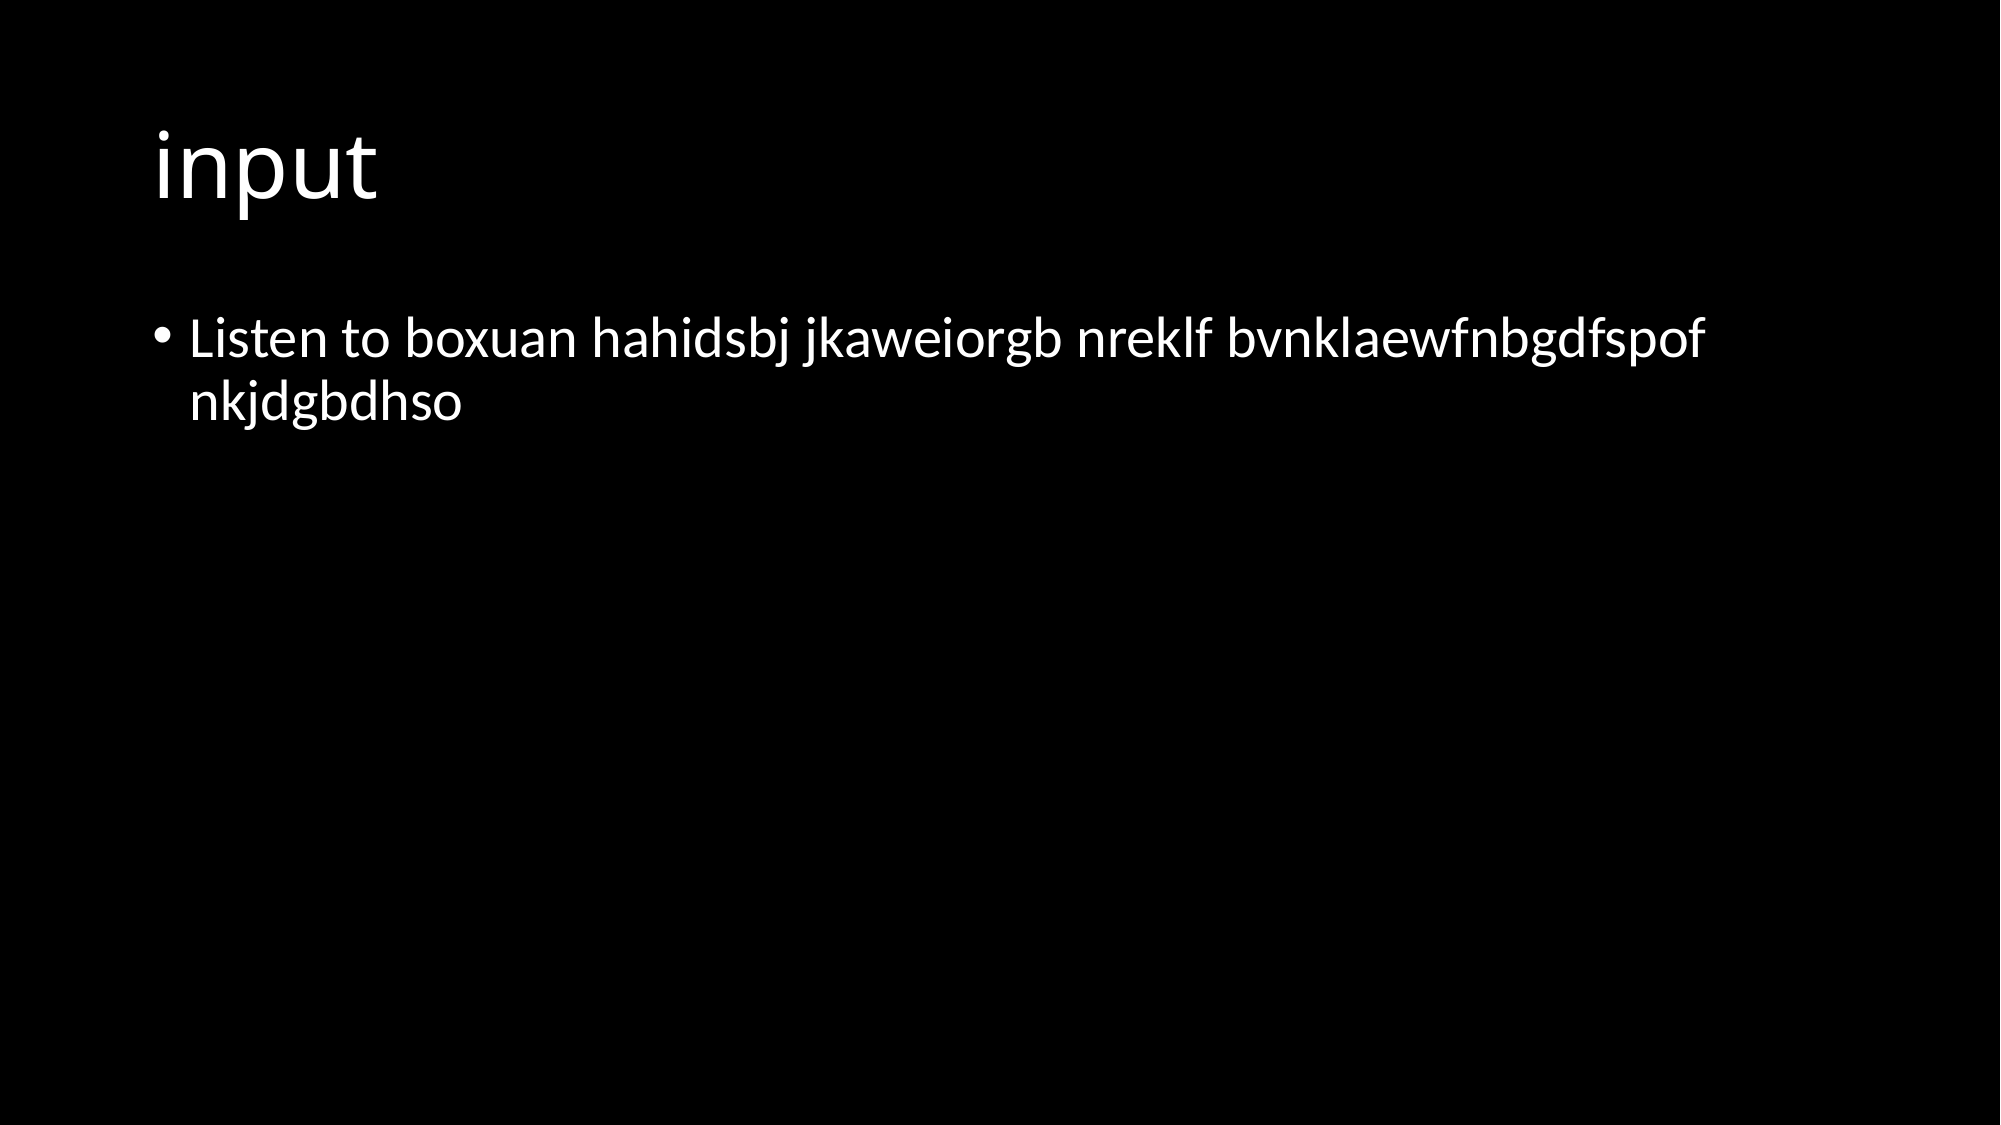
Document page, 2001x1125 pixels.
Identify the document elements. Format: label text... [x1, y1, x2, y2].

list Listen to boxuan hahidsbj jkaweiorgb nreklf bvnklaewfnbgdfspof nkjdgbdhso [137, 299, 1863, 1014]
title input [137, 59, 1863, 278]
